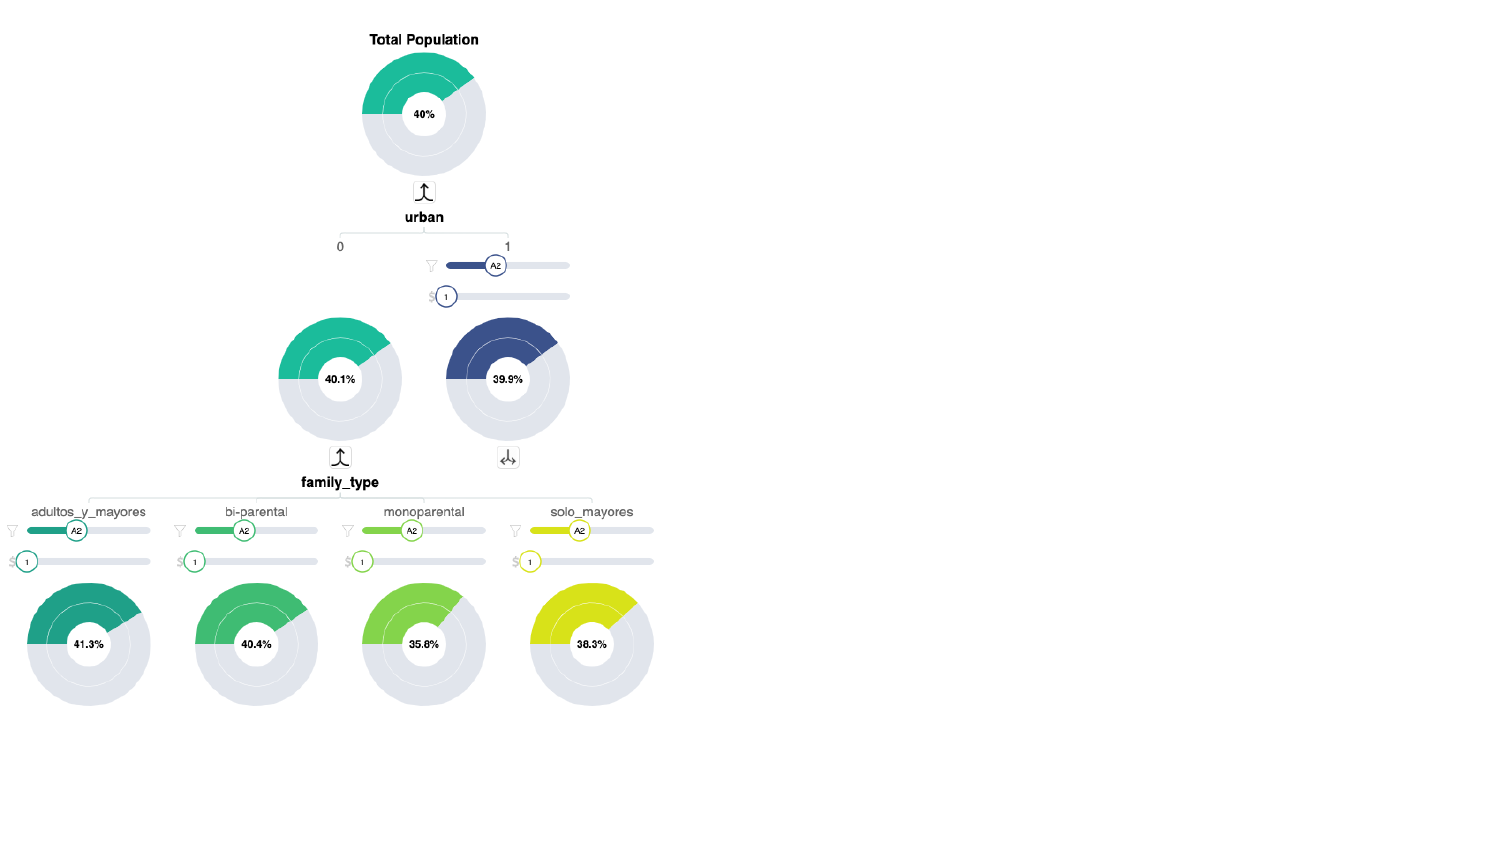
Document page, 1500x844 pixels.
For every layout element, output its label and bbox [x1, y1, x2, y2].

picture [0, 0, 671, 750]
